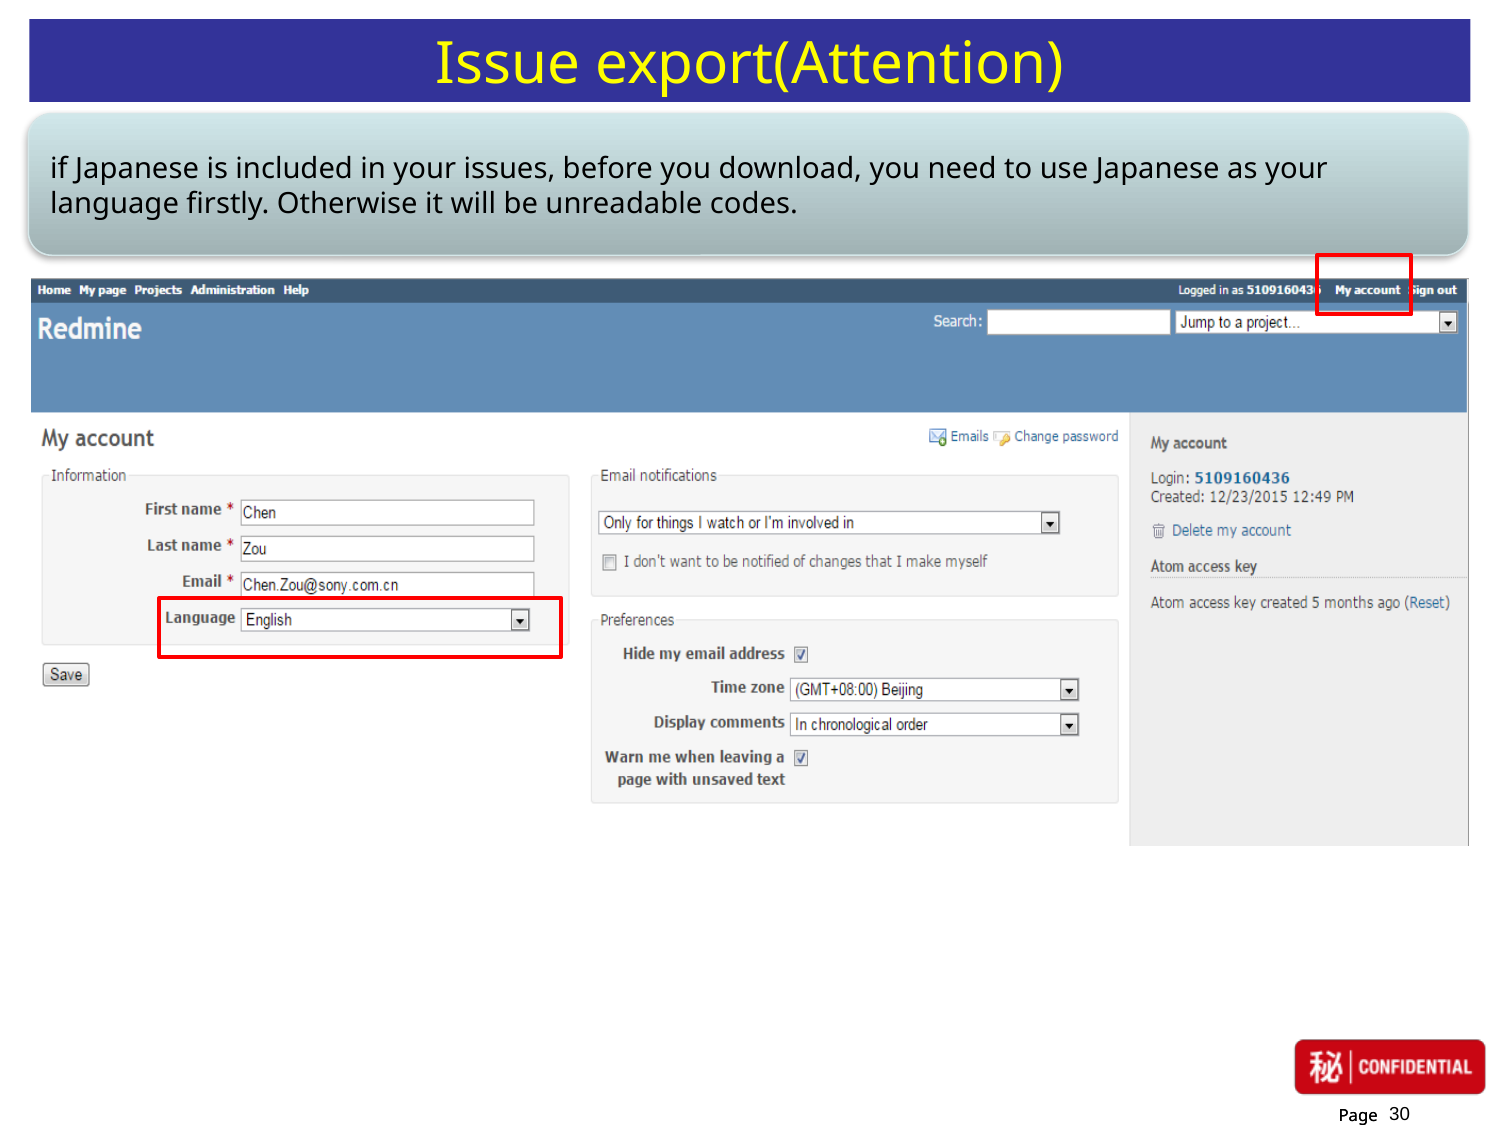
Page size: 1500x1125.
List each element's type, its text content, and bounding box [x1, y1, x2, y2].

picture [31, 278, 1469, 847]
picture [1281, 1035, 1500, 1100]
text_box [1316, 255, 1412, 277]
text_box if Japanese is included in your issues, before you download, you need to use Japanese as your language firstly. Otherwise it will be unreadable codes. [27, 112, 1470, 257]
title Issue export(Attention) [29, 18, 1471, 103]
